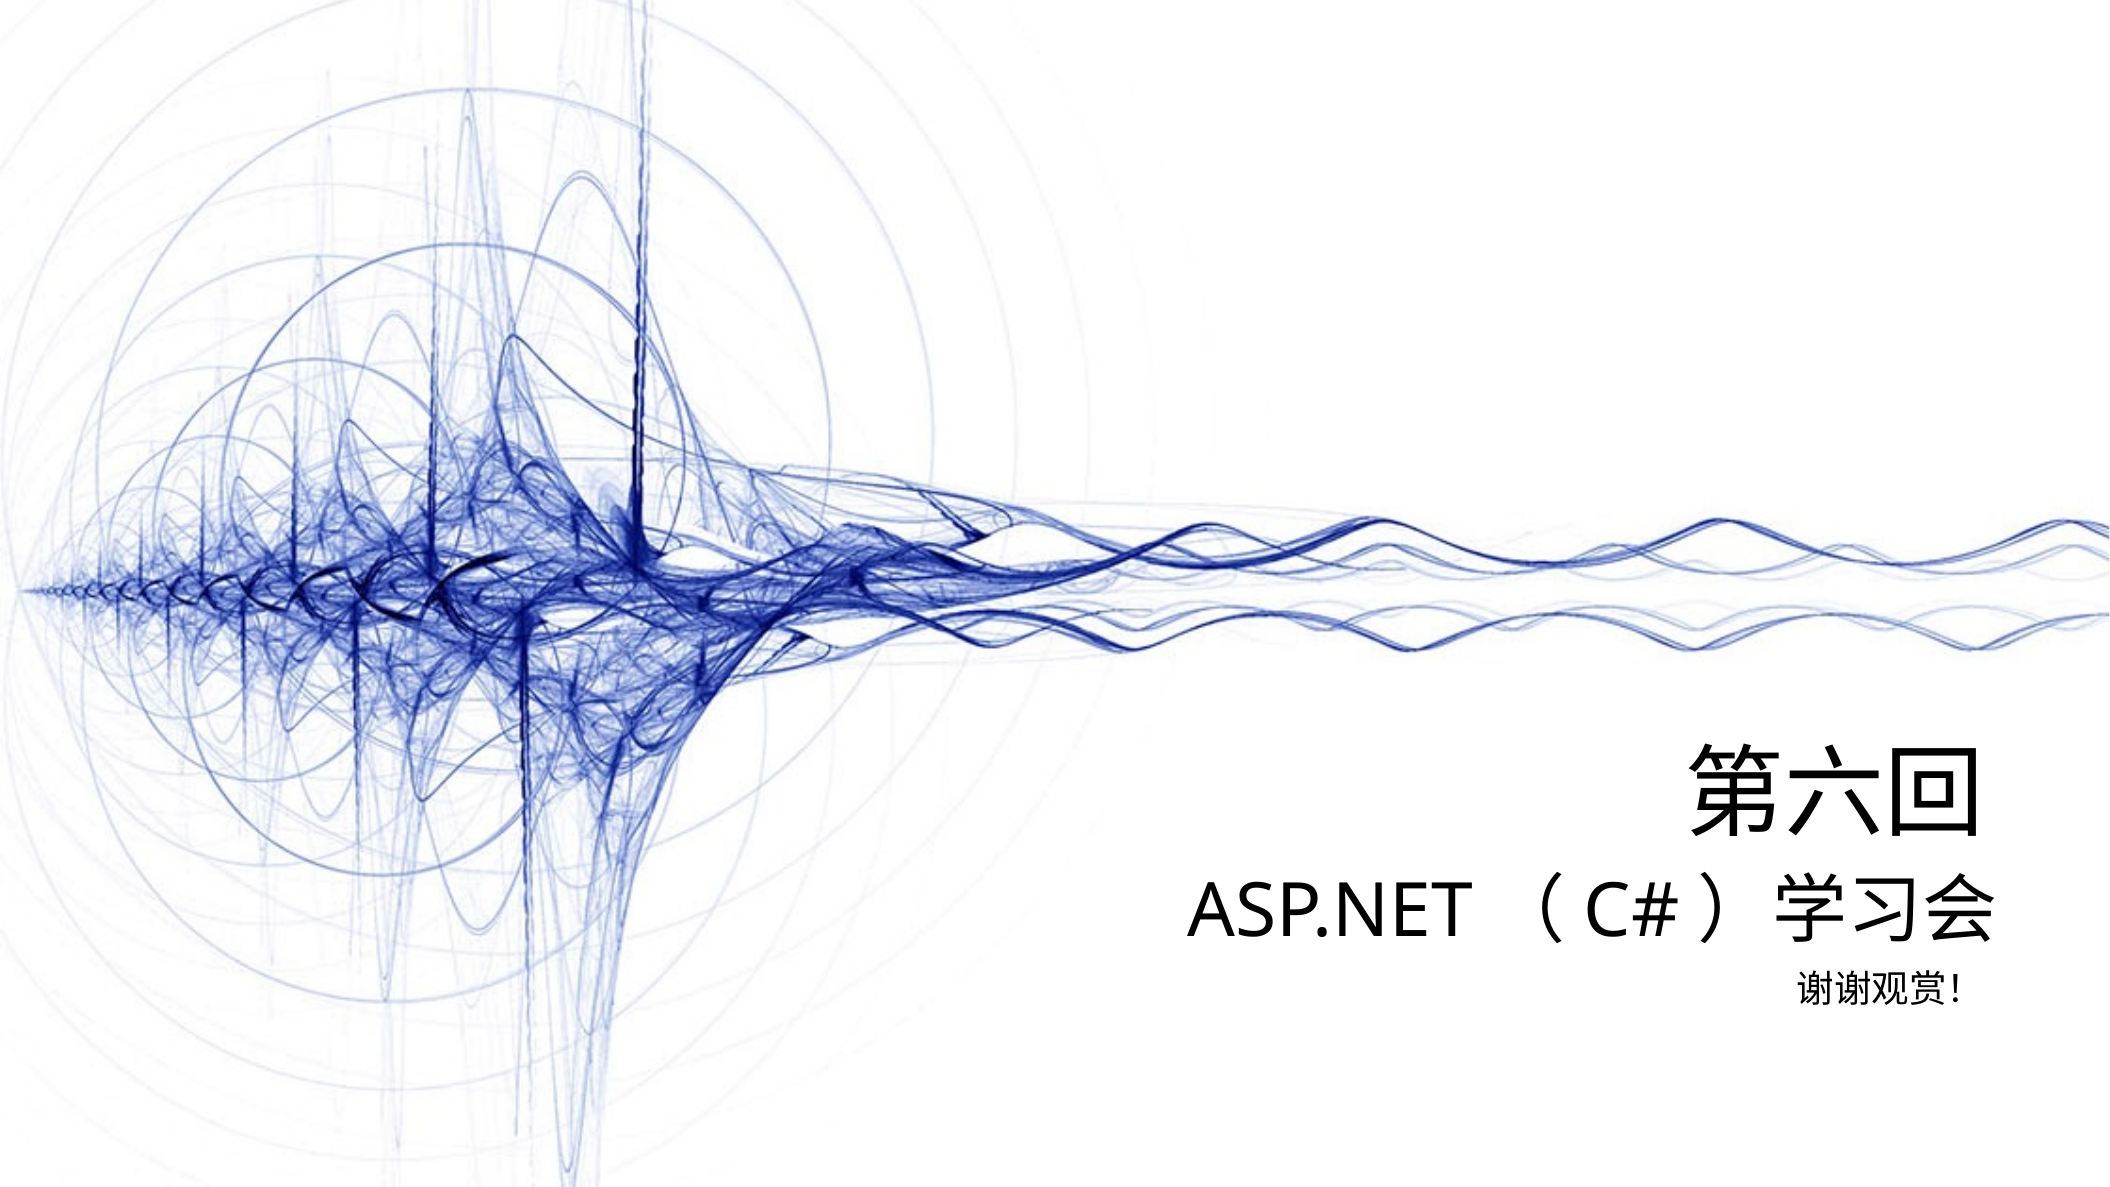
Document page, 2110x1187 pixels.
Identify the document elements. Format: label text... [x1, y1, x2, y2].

text_box [0, 0, 2110, 1187]
text_box ASP.NET（C#）学习会 [1176, 855, 2009, 957]
text_box 谢谢观赏！ [1288, 959, 1996, 1016]
text_box 第六回 [1538, 723, 1996, 855]
